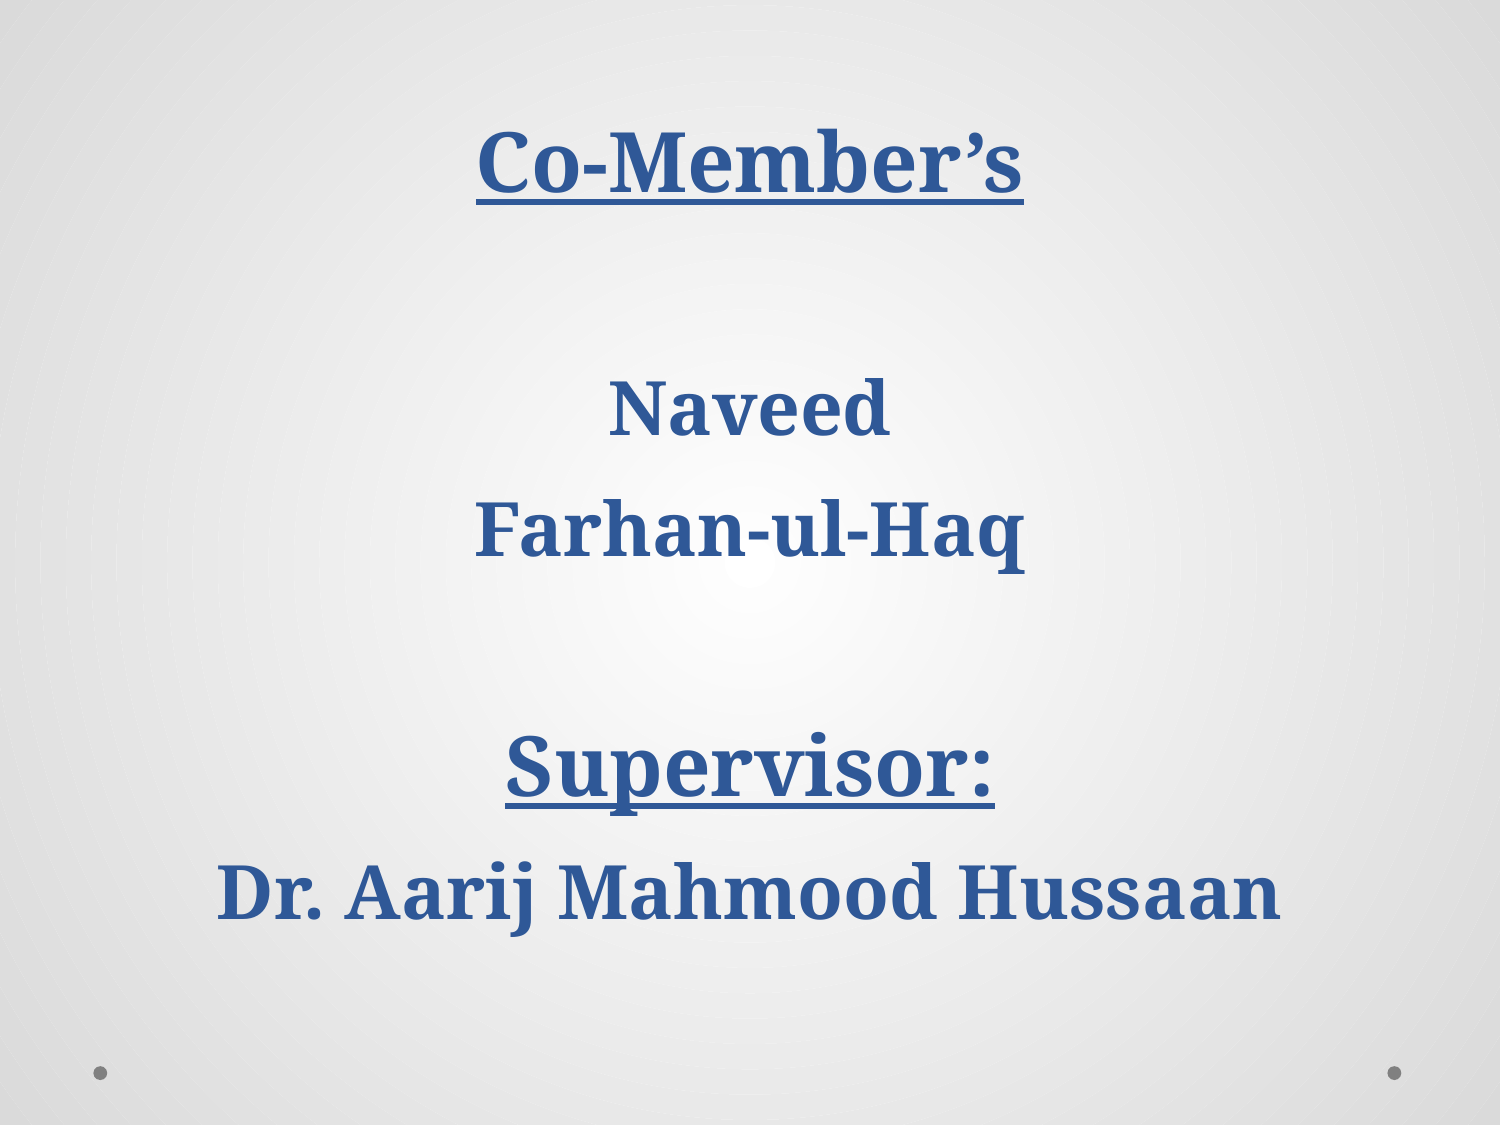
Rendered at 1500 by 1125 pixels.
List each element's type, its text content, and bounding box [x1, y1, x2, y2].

title Co-Member’s Naveed Farhan-ul-Haq Supervisor: Dr. Aarij Mahmood Hussaan [75, 0, 1425, 1063]
